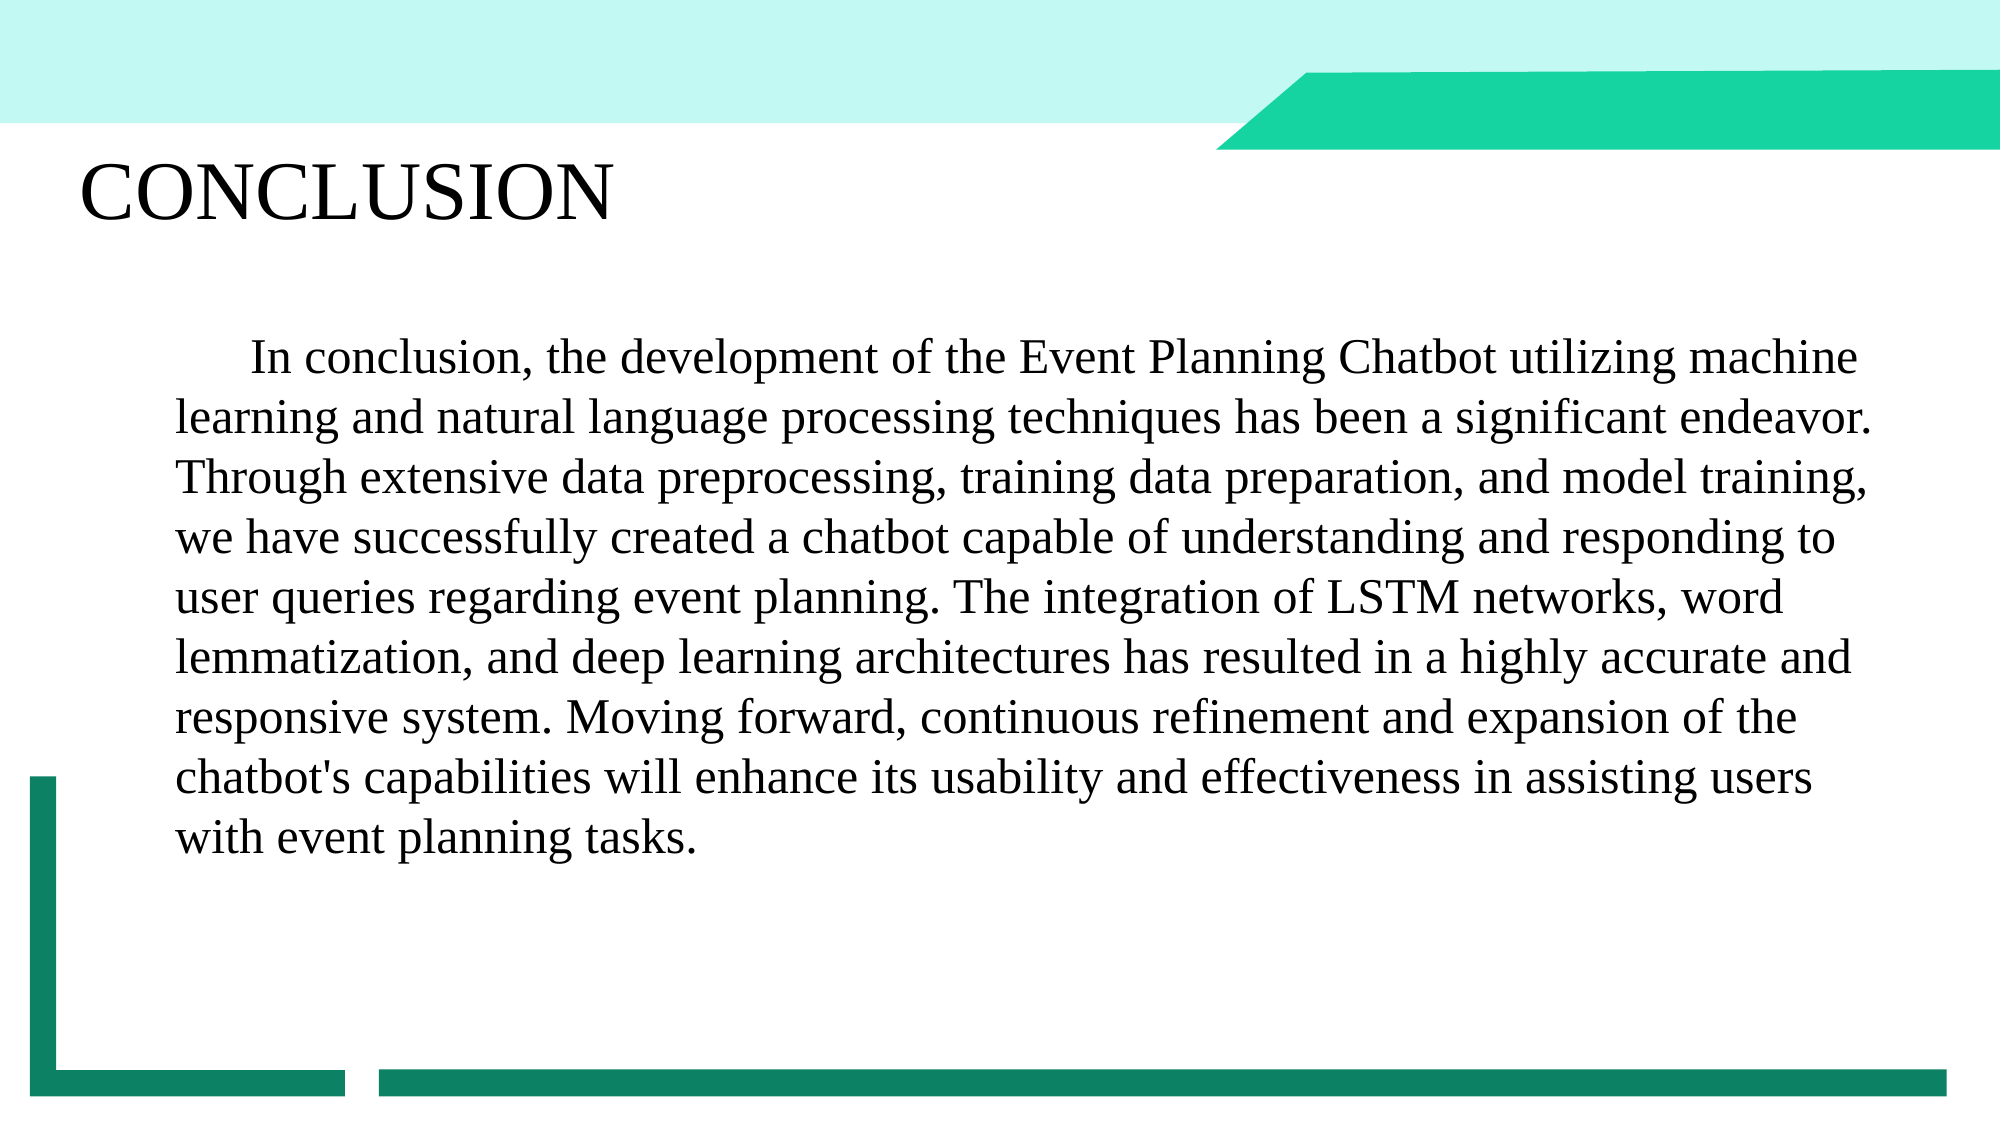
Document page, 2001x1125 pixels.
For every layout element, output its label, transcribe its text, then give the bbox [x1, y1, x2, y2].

text_box [1213, 68, 2000, 151]
text_box [378, 1068, 1948, 1097]
text_box [0, 0, 2000, 124]
text_box [29, 775, 346, 1098]
text_box CONCLUSION [64, 129, 1189, 244]
text_box In conclusion, the development of the Event Planning Chatbot utilizing machine learning and natural language processing techniques has been a significant endeavor. Through extensive data preprocessing, training data preparation, and model training, we have successfully created a chatbot capable of understanding and responding to user queries regarding event planning. The integration of LSTM networks, word lemmatization, and deep learning architectures has resulted in a highly accurate and responsive system. Moving forward, continuous refinement and expansion of the chatbot's capabilities will enhance its usability and effectiveness in assisting users with event planning tasks. [160, 316, 1905, 871]
